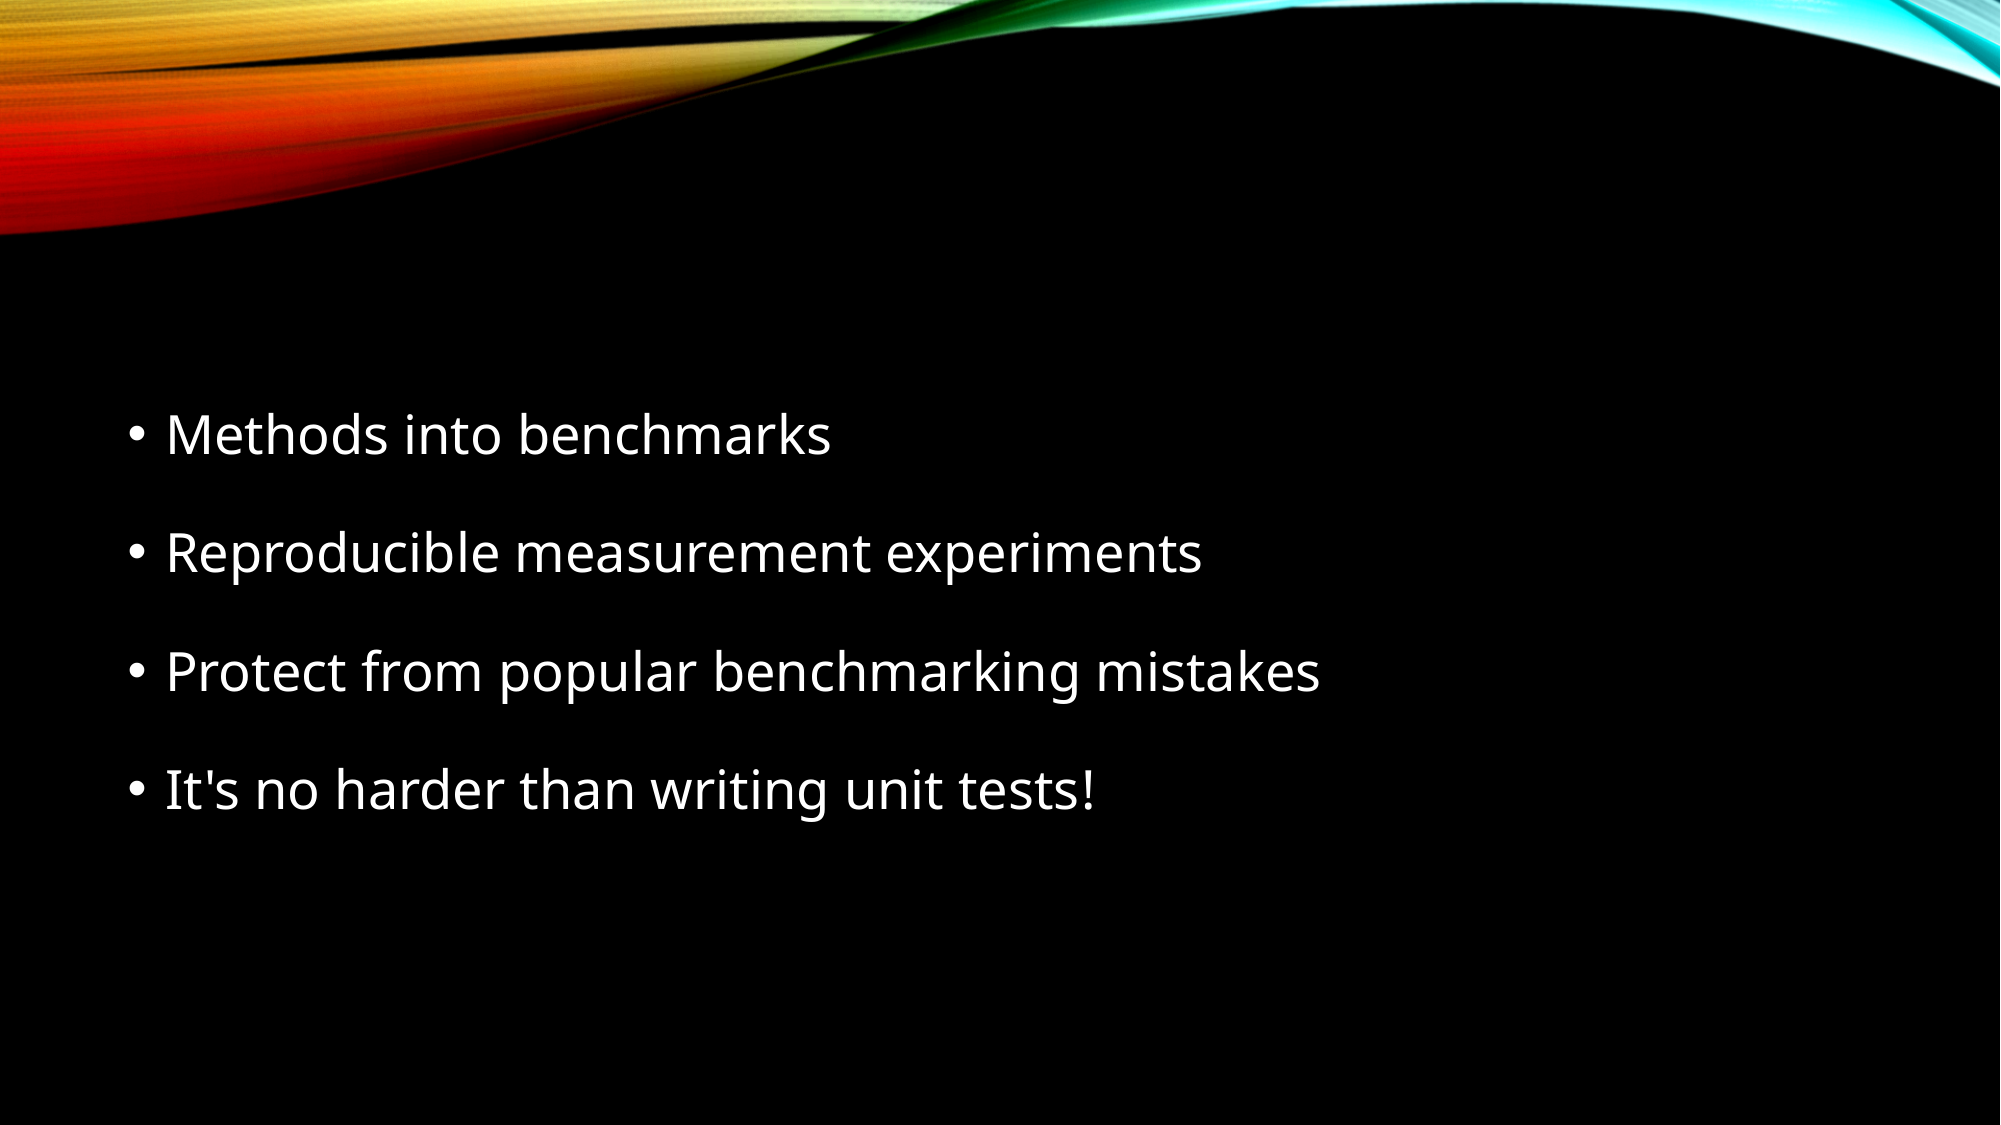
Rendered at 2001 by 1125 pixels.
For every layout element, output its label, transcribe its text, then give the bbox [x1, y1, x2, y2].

picture [0, 0, 2000, 237]
list Methods into benchmarks Reproducible measurement experiments Protect from popular benchmarking mistakes It's no harder than writing unit tests! [112, 360, 1888, 1021]
